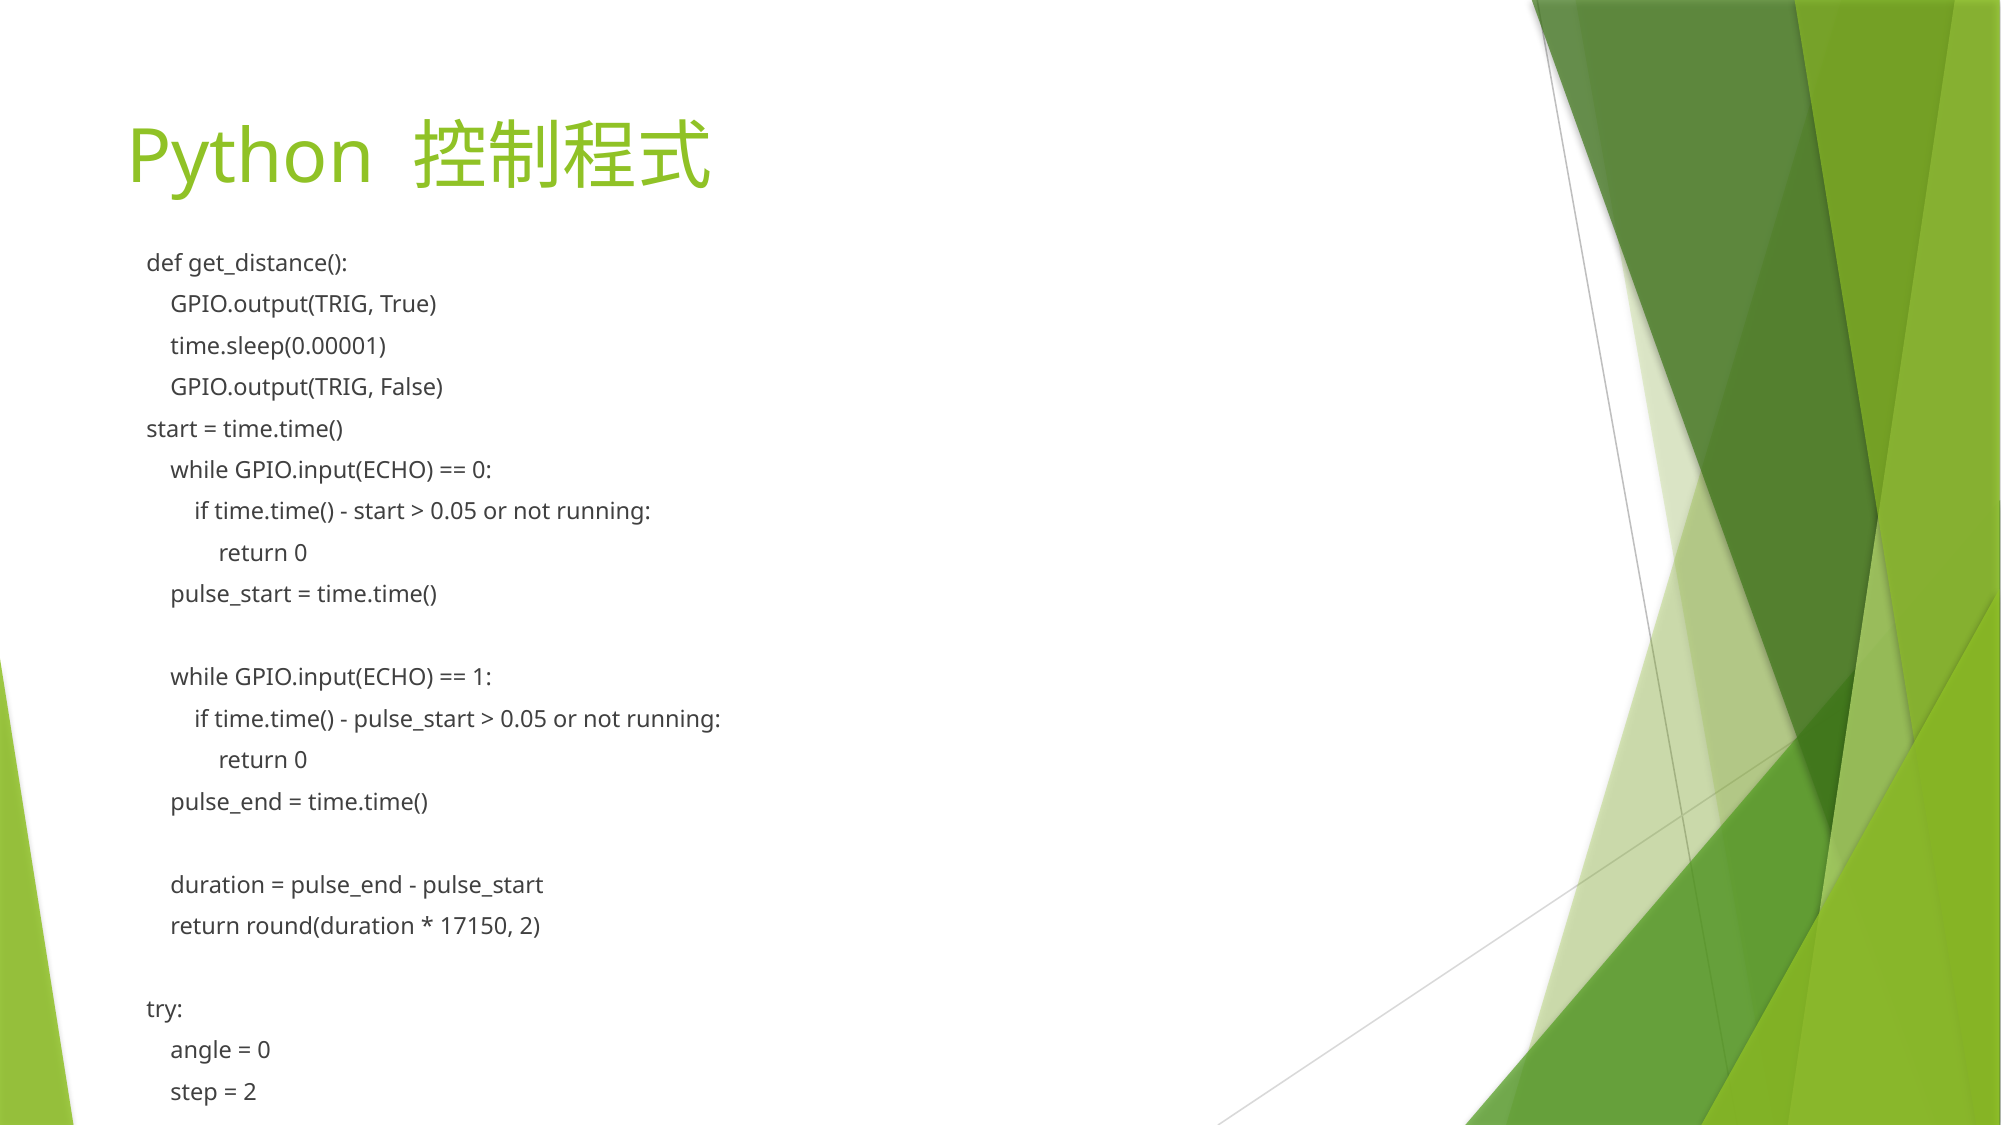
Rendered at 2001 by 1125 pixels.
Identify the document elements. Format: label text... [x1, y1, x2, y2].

title Python 控制程式 [111, 99, 1522, 317]
list def get_distance(): GPIO.output(TRIG, True) time.sleep(0.00001) GPIO.output(TRIG, False) start = time.time() while GPIO.input(ECHO) == 0: if time.time() - start > 0.05 or not running: return 0 pulse_start = time.time() while GPIO.input(ECHO) == 1: if time.time() - pulse_start > 0.05 or not running: return 0 pulse_end = time.time() duration = pulse_end - pulse_start return round(duration * 17150, 2) try: angle = 0 step = 2 [131, 198, 1231, 1125]
